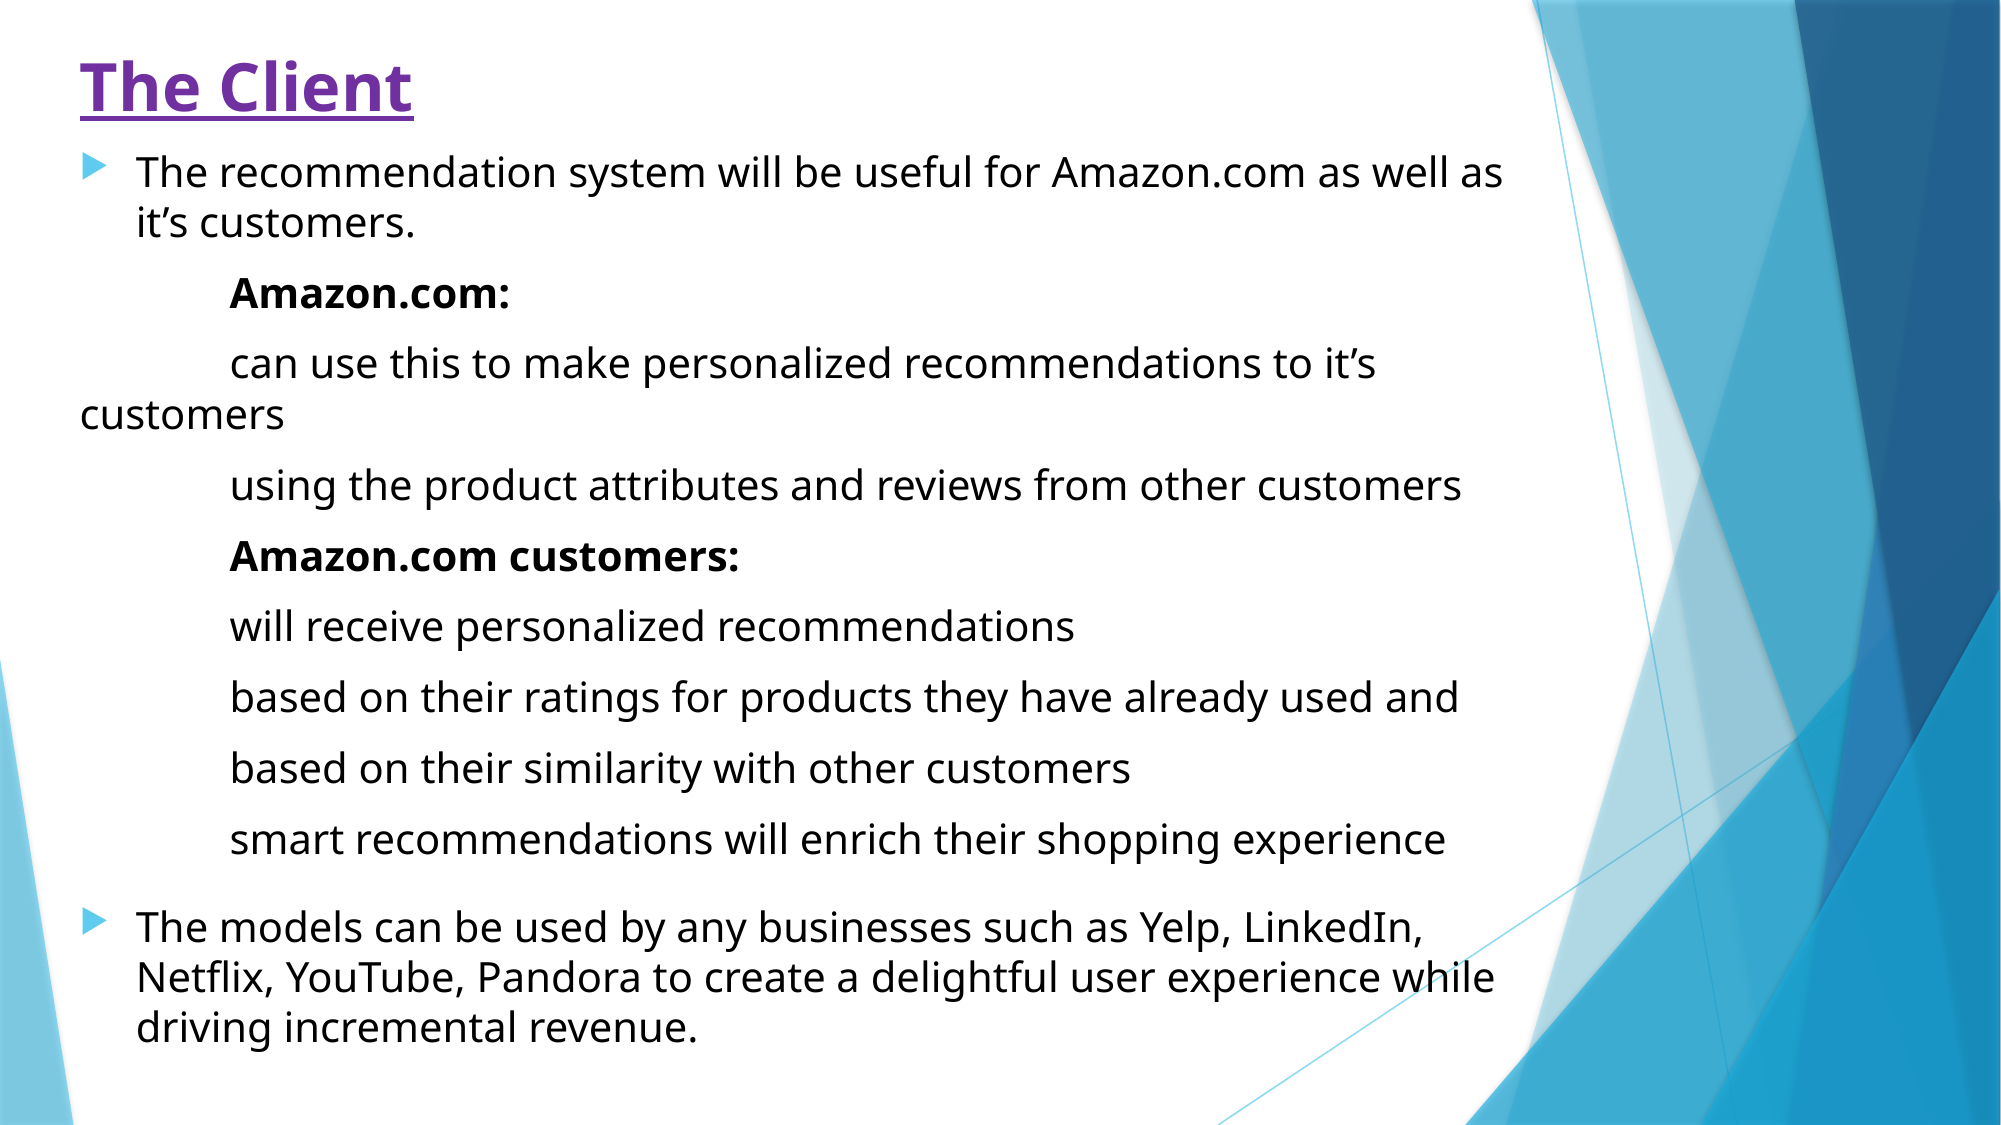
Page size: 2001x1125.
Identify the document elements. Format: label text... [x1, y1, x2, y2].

list The Client The recommendation system will be useful for Amazon.com as well as it’s customers. Amazon.com: can use this to make personalized recommendations to it’s customers using the product attributes and reviews from other customers Amazon.com customers: will receive personalized recommendations based on their ratings for products they have already used and based on their similarity with other customers smart recommendations will enrich their shopping experience The models can be used by any businesses such as Yelp, LinkedIn, Netflix, YouTube, Pandora to create a delightful user experience while driving incremental revenue. [64, 36, 1522, 1083]
